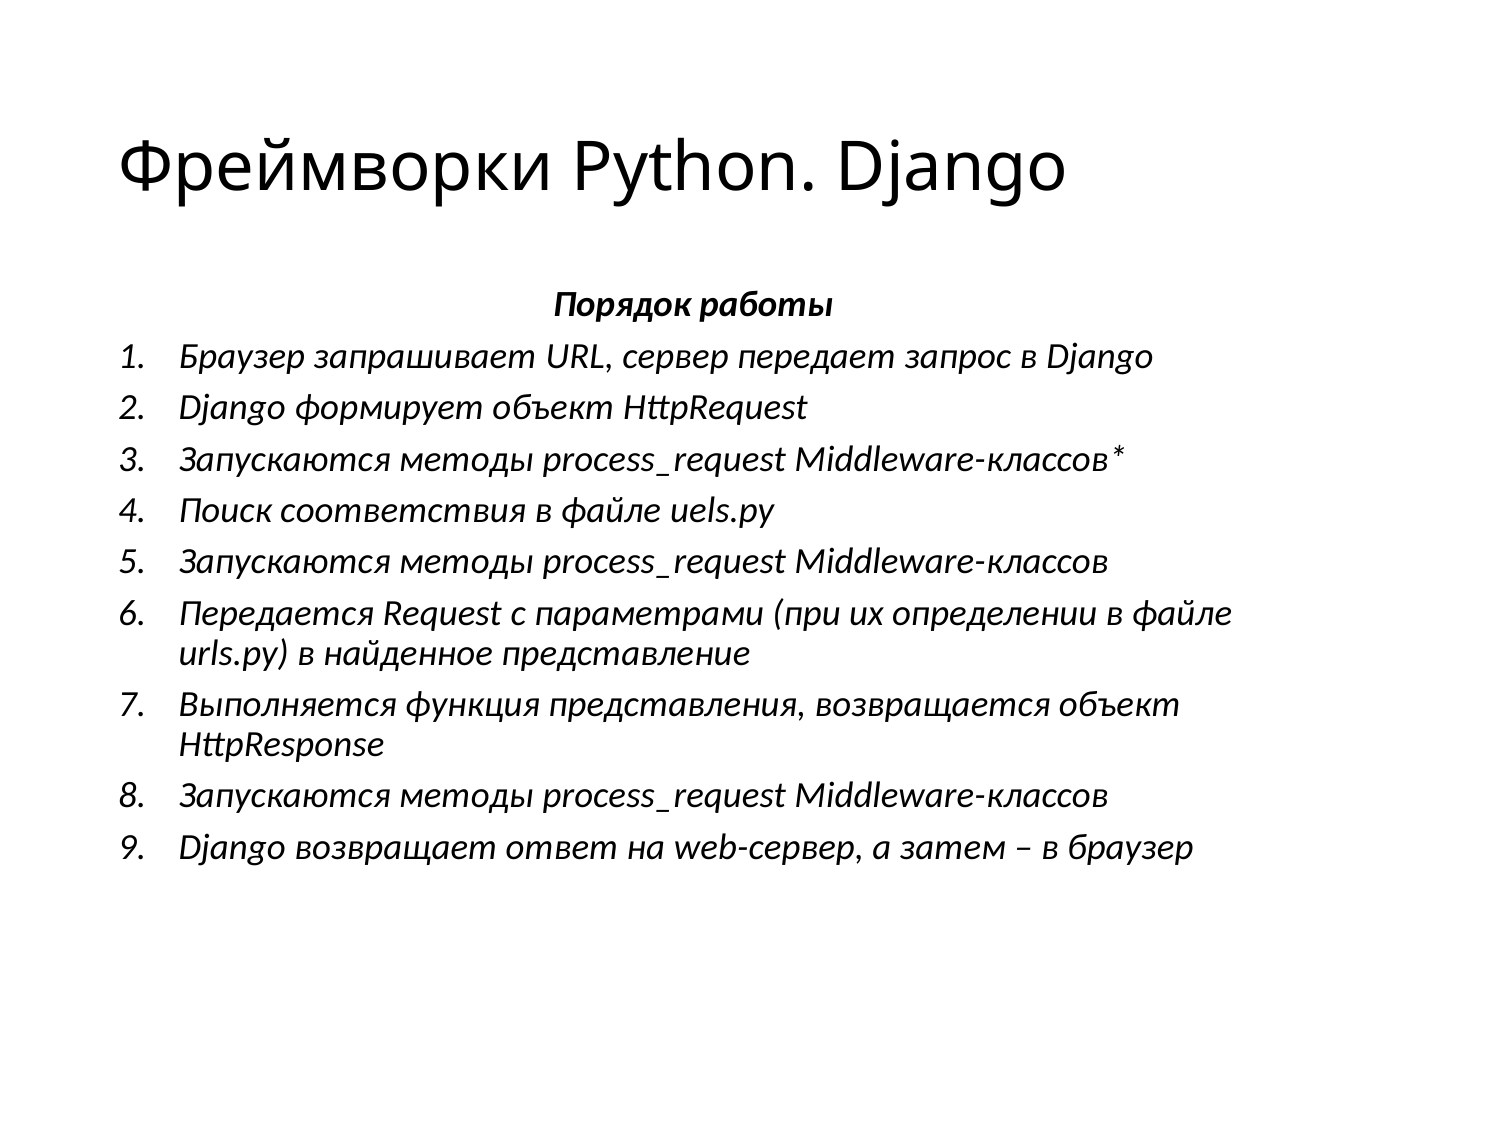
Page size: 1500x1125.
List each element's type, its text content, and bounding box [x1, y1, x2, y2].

title Фреймворки Python. Django [103, 59, 1397, 278]
list Порядок работы Браузер запрашивает URL, сервер передает запрос в Django Django формирует объект HttpRequest Запускаются методы process_request Middleware-классов* Поиск соответствия в файле uels.py Запускаются методы process_request Middleware-классов Передается Request с параметрами (при их определении в файле urls.py) в найденное представление Выполняется функция представления, возвращается объект HttpResponse Запускаются методы process_request Middleware-классов Django возвращает ответ на web-сервер, а затем – в браузер [103, 277, 1285, 887]
